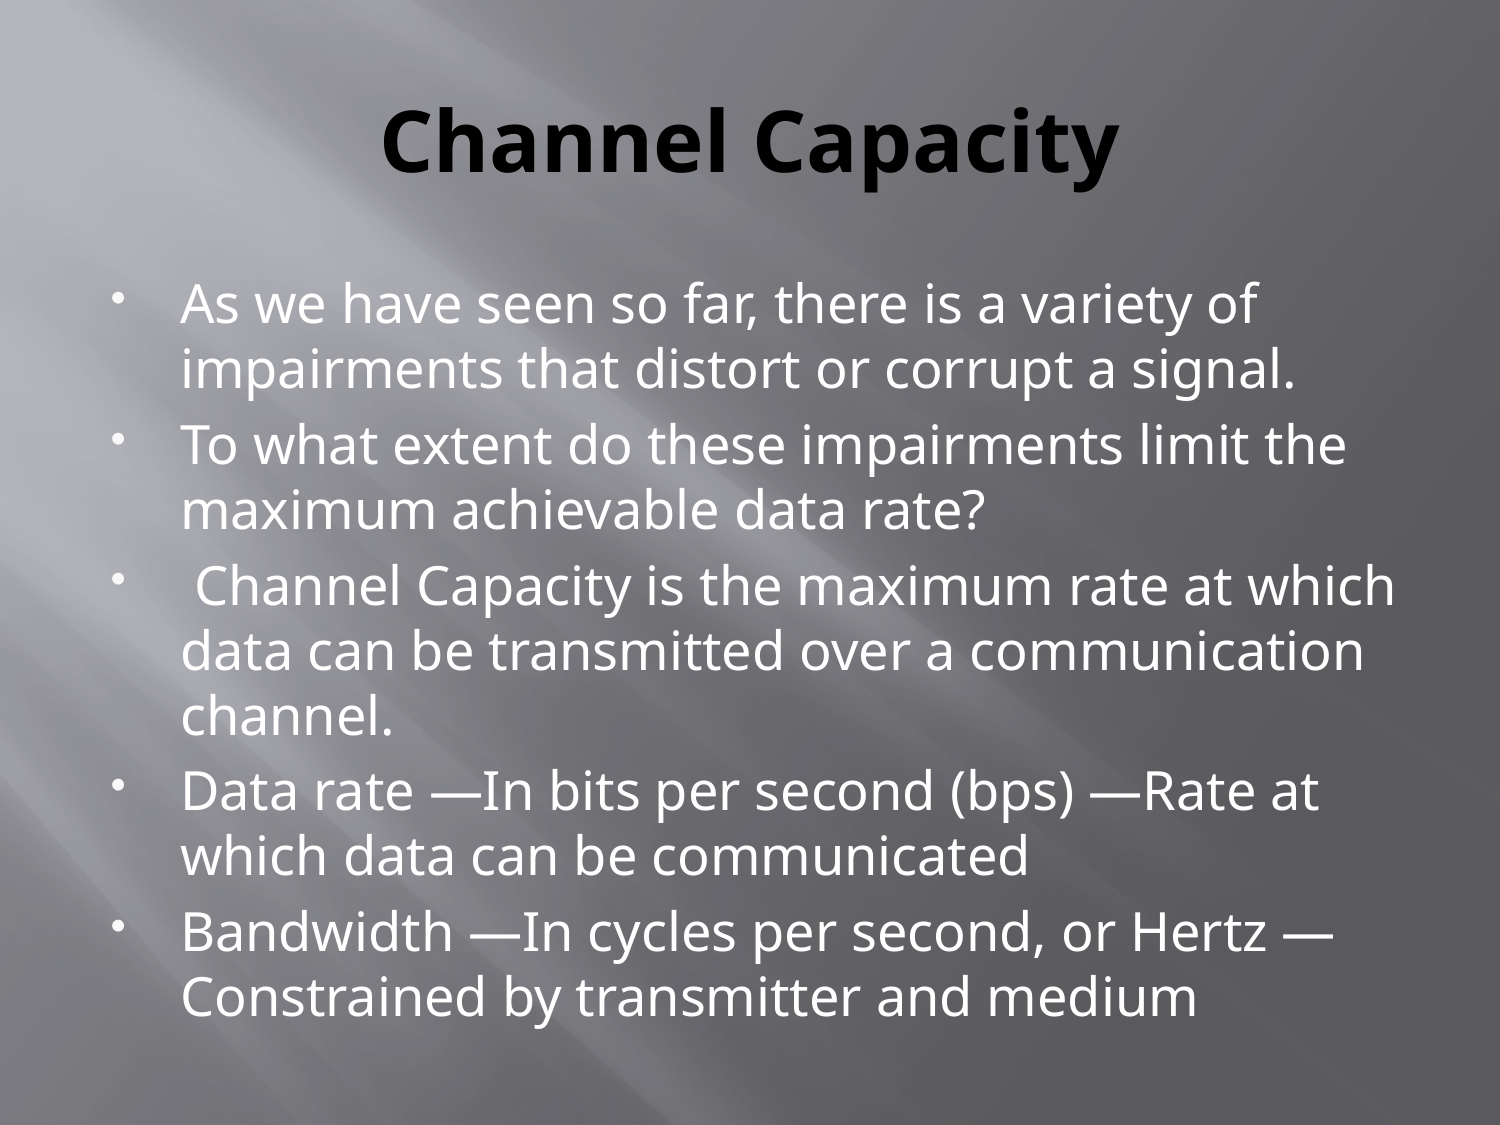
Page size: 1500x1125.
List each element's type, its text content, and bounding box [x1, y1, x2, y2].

list As we have seen so far, there is a variety of impairments that distort or corrupt a signal. To what extent do these impairments limit the maximum achievable data rate? Channel Capacity is the maximum rate at which data can be transmitted over a communication channel. Data rate —In bits per second (bps) —Rate at which data can be communicated Bandwidth —In cycles per second, or Hertz —Constrained by transmitter and medium [75, 262, 1425, 1035]
title Channel Capacity [75, 45, 1425, 233]
